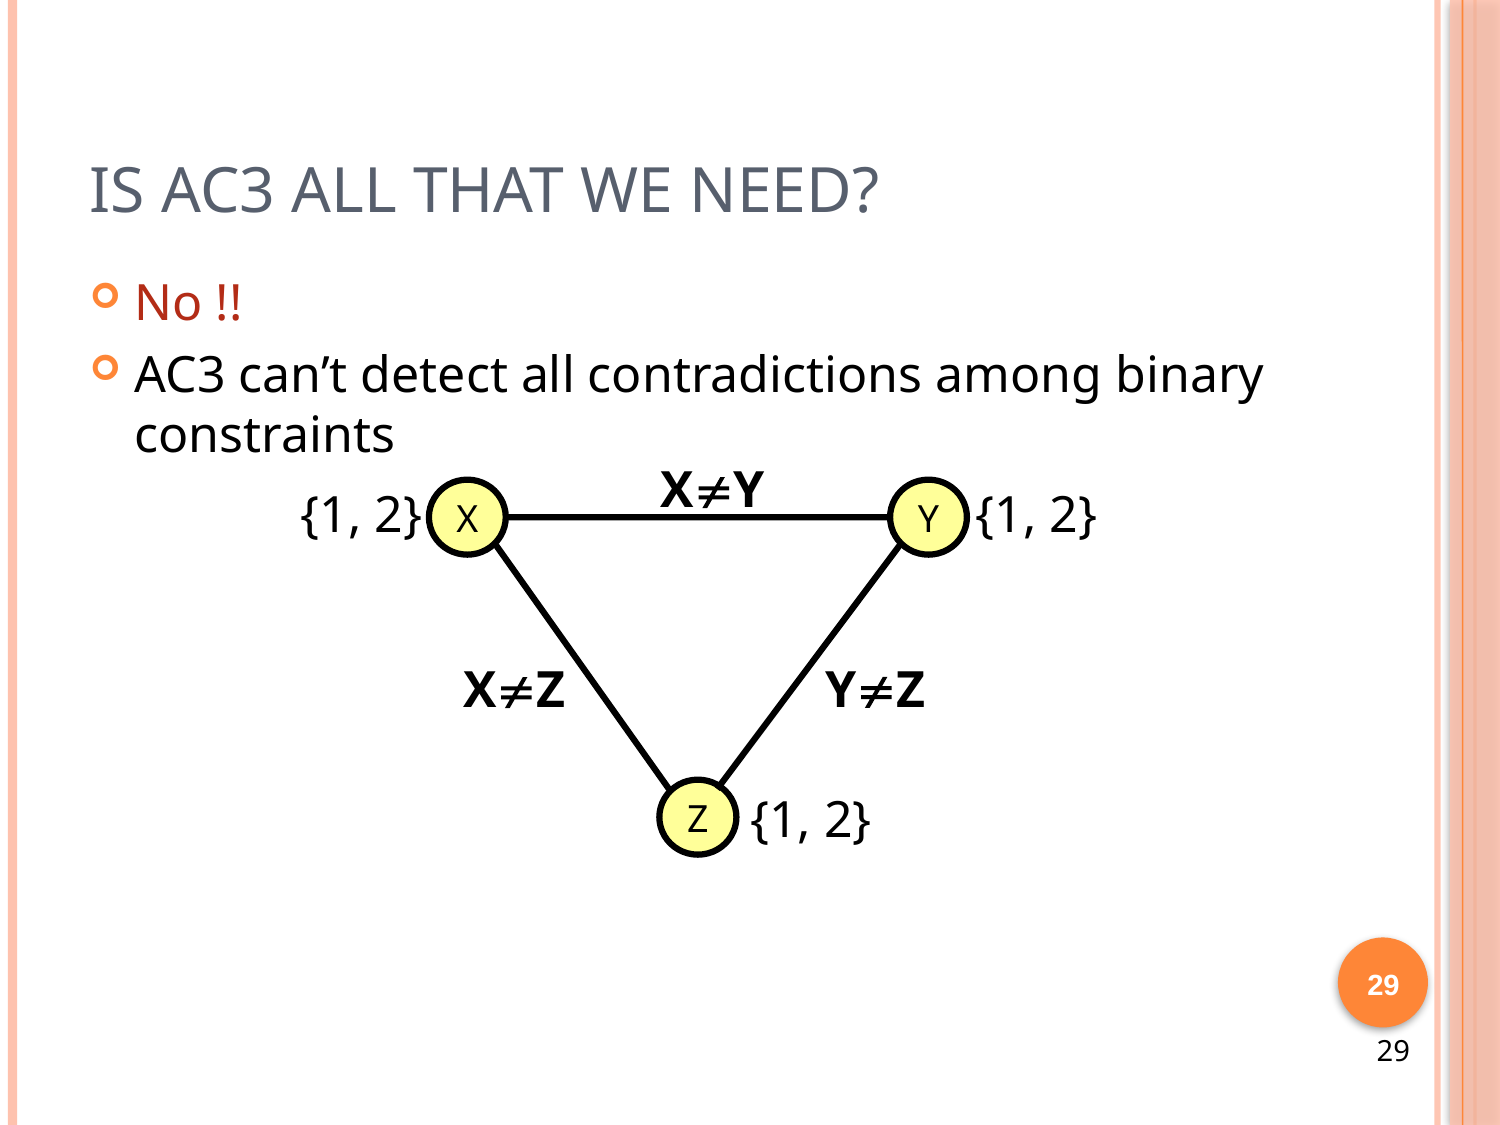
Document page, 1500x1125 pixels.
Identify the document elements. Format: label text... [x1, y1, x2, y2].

text_box 29 [1074, 1024, 1425, 1103]
slide_number 29 [1333, 940, 1434, 1027]
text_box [286, 449, 1112, 856]
list No !! AC3 can’t detect all contradictions among binary constraints [75, 262, 1300, 1062]
title Is AC3 all that we need? [75, 45, 1300, 233]
